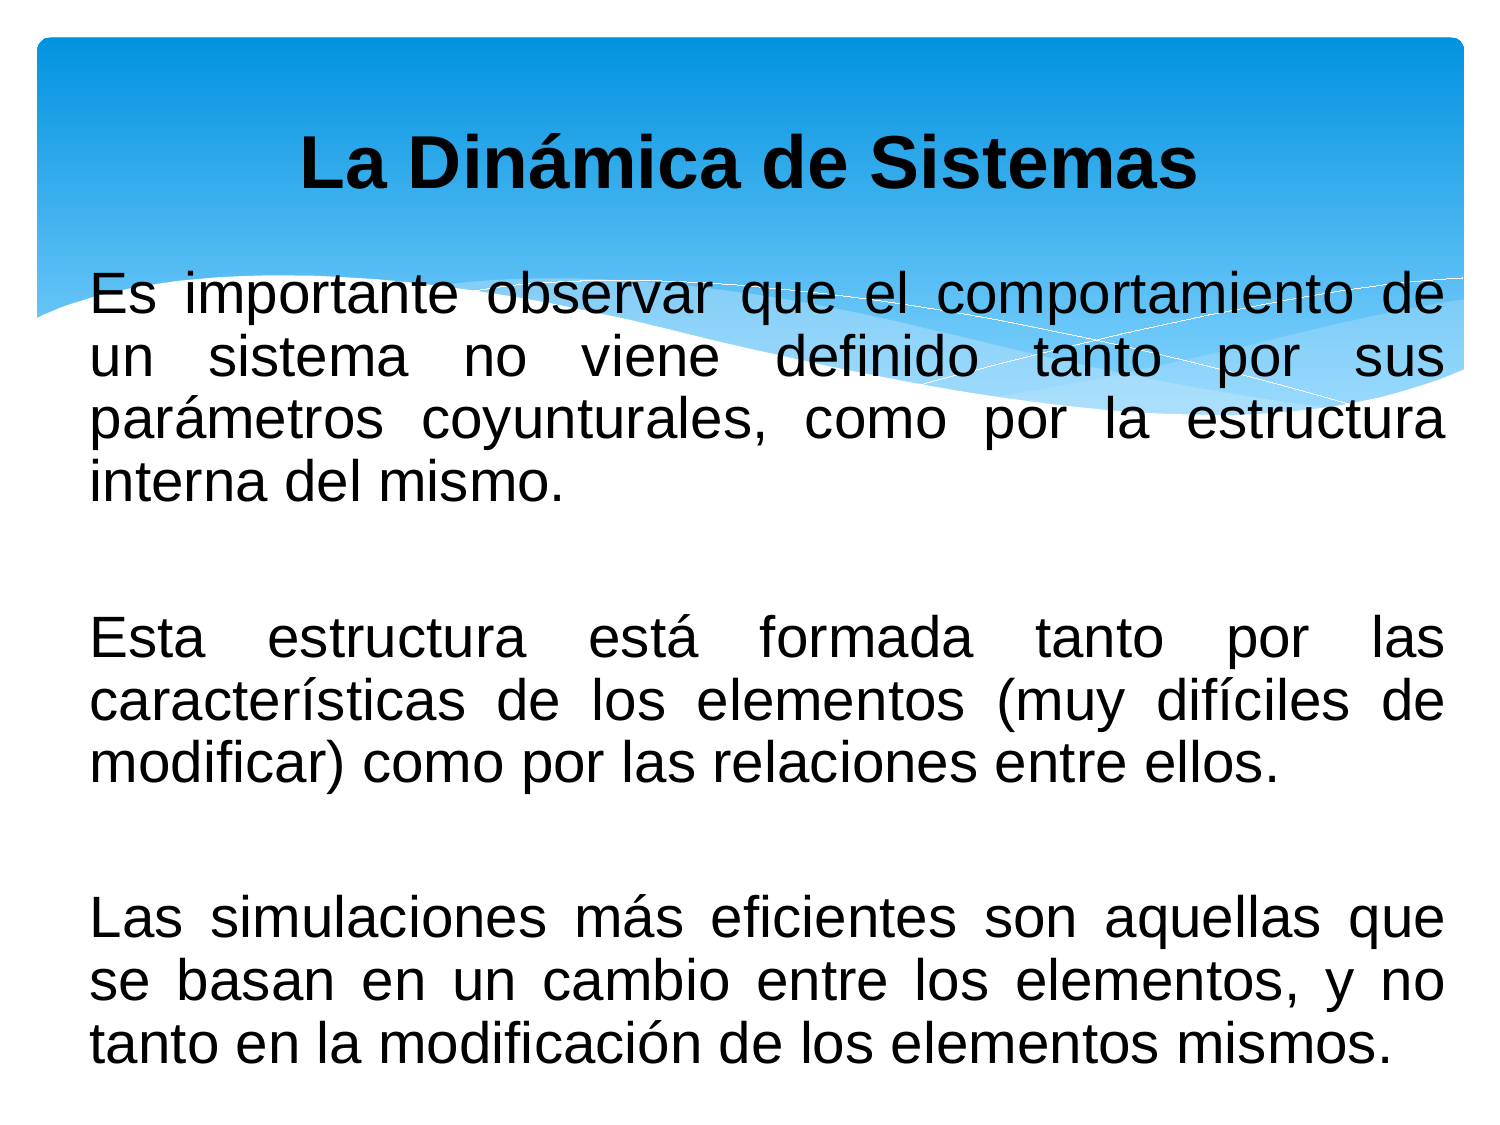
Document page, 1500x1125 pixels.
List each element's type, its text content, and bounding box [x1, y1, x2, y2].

text_box Es importante observar que el comportamiento de un sistema no viene definido tanto por sus parámetros coyunturales, como por la estructura interna del mismo. Esta estructura está formada tanto por las características de los elementos (muy difíciles de modificar) como por las relaciones entre ellos. Las simulaciones más eficientes son aquellas que se basan en un cambio entre los elementos, y no tanto en la modificación de los elementos mismos. [75, 255, 1463, 1125]
title La Dinámica de Sistemas [75, 55, 1425, 261]
